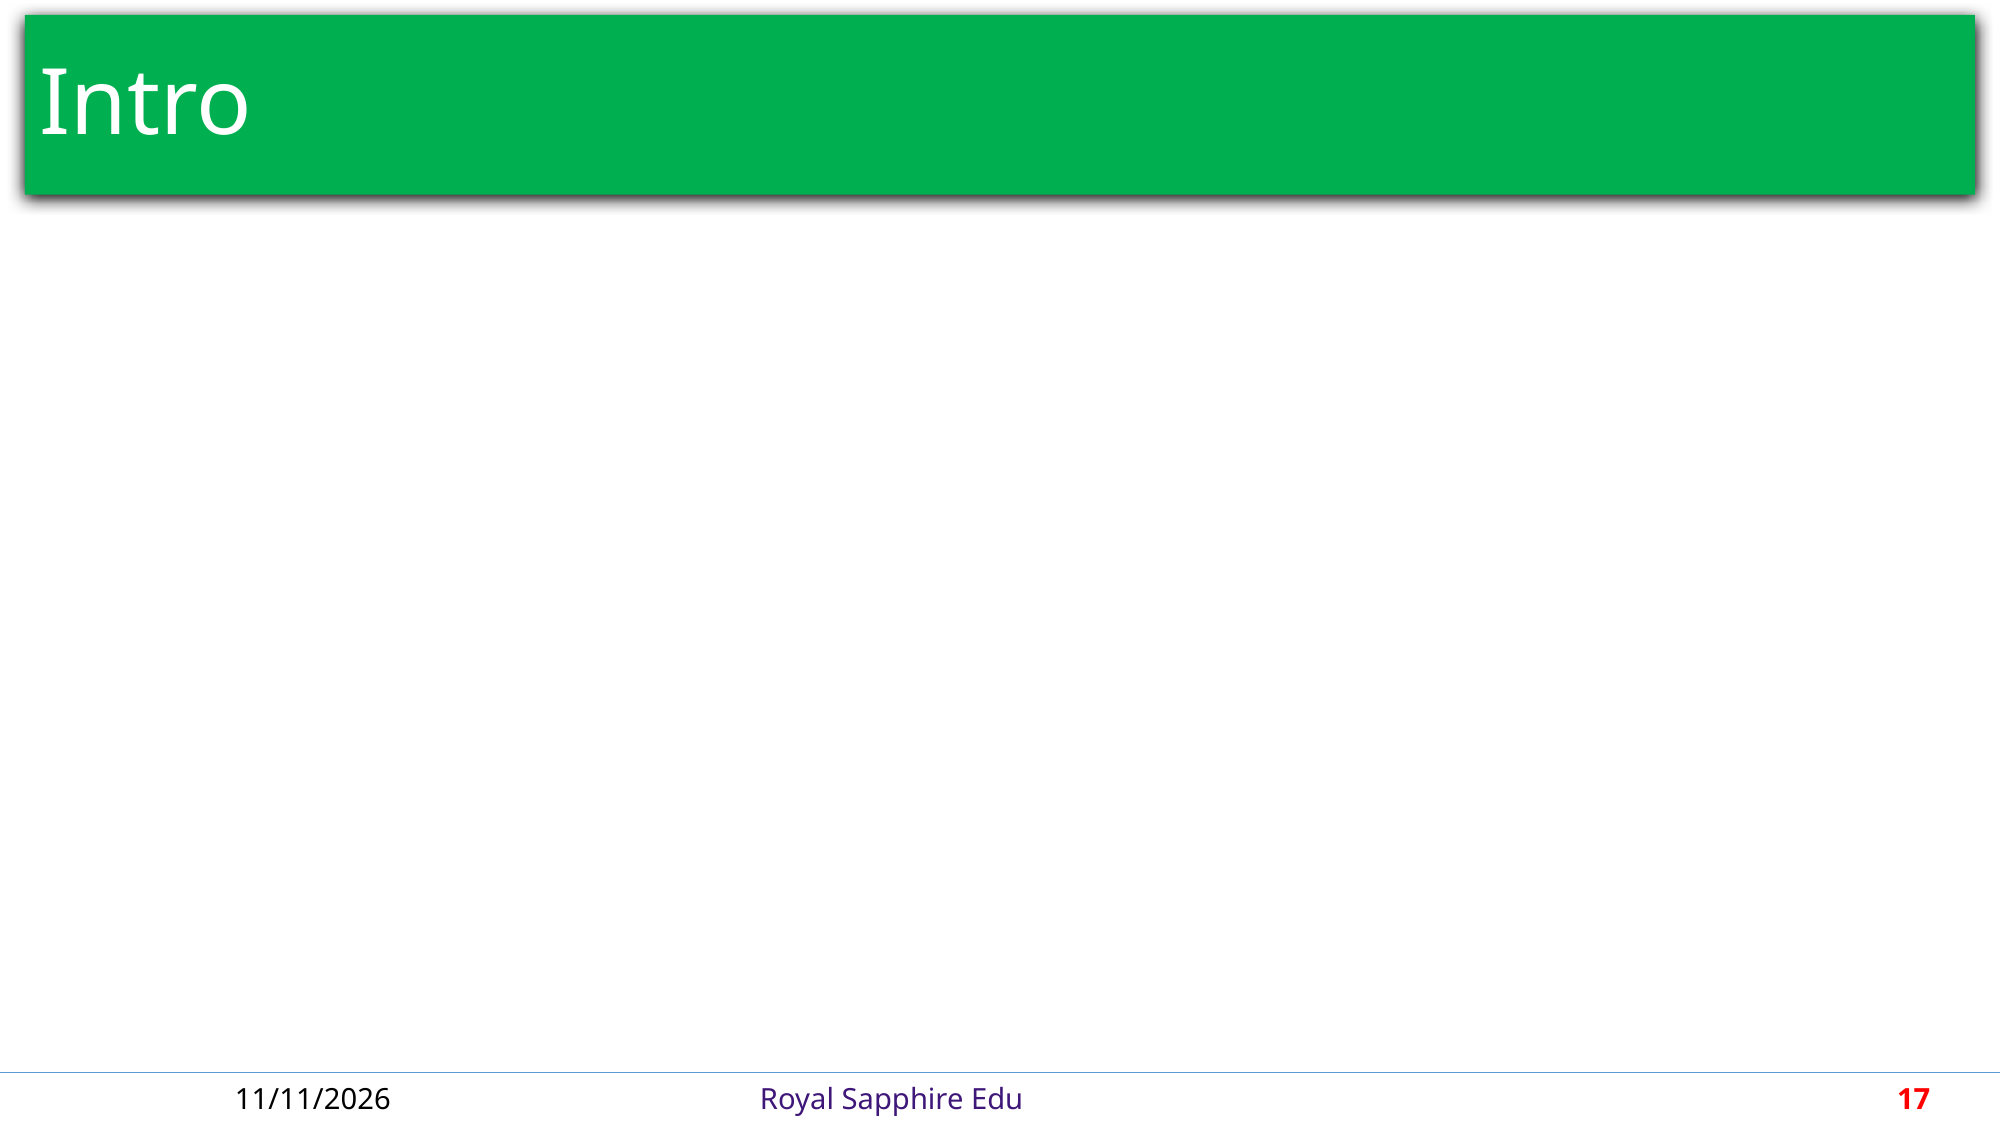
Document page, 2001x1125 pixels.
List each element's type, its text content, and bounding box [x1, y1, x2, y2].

footer Royal Sapphire Edu [745, 1072, 1421, 1115]
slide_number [220, 1072, 671, 1115]
slide_number 17 [1495, 1072, 1946, 1115]
title Intro [24, 14, 1975, 195]
